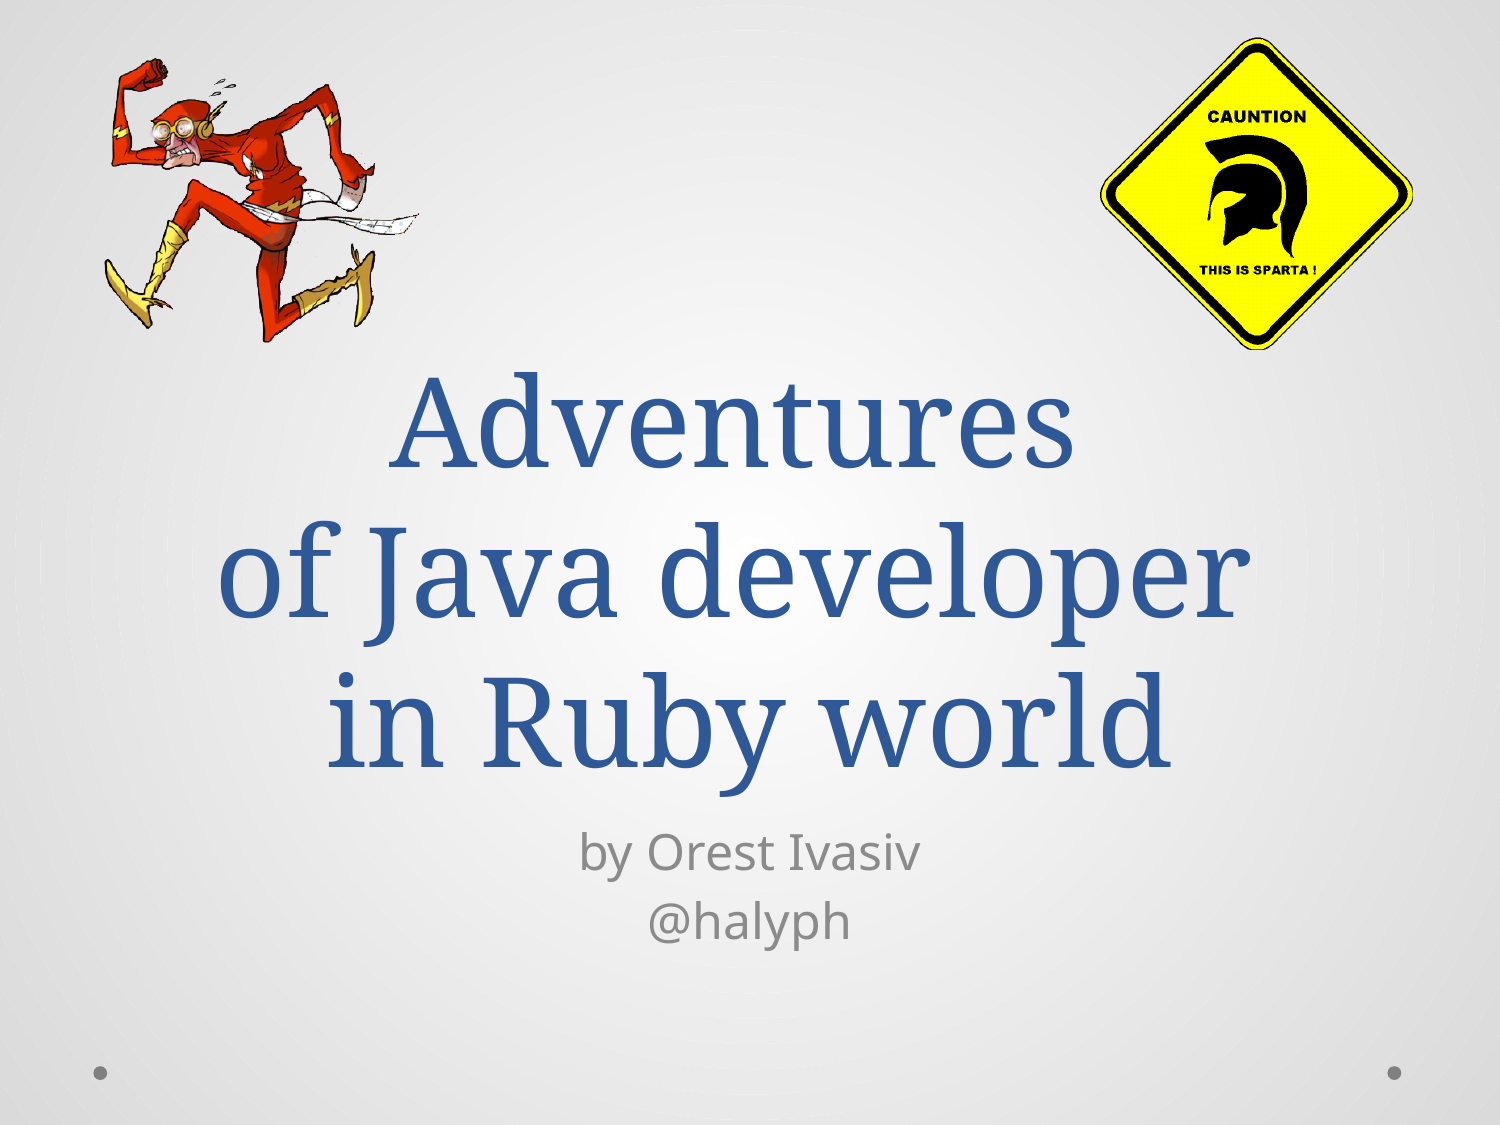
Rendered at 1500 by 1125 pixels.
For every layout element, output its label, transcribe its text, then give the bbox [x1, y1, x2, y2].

picture [1099, 37, 1413, 351]
subtitle by Orest Ivasiv @halyph [225, 812, 1275, 1013]
title Adventures of Java developer in Ruby world [112, 99, 1388, 800]
picture [87, 46, 426, 351]
